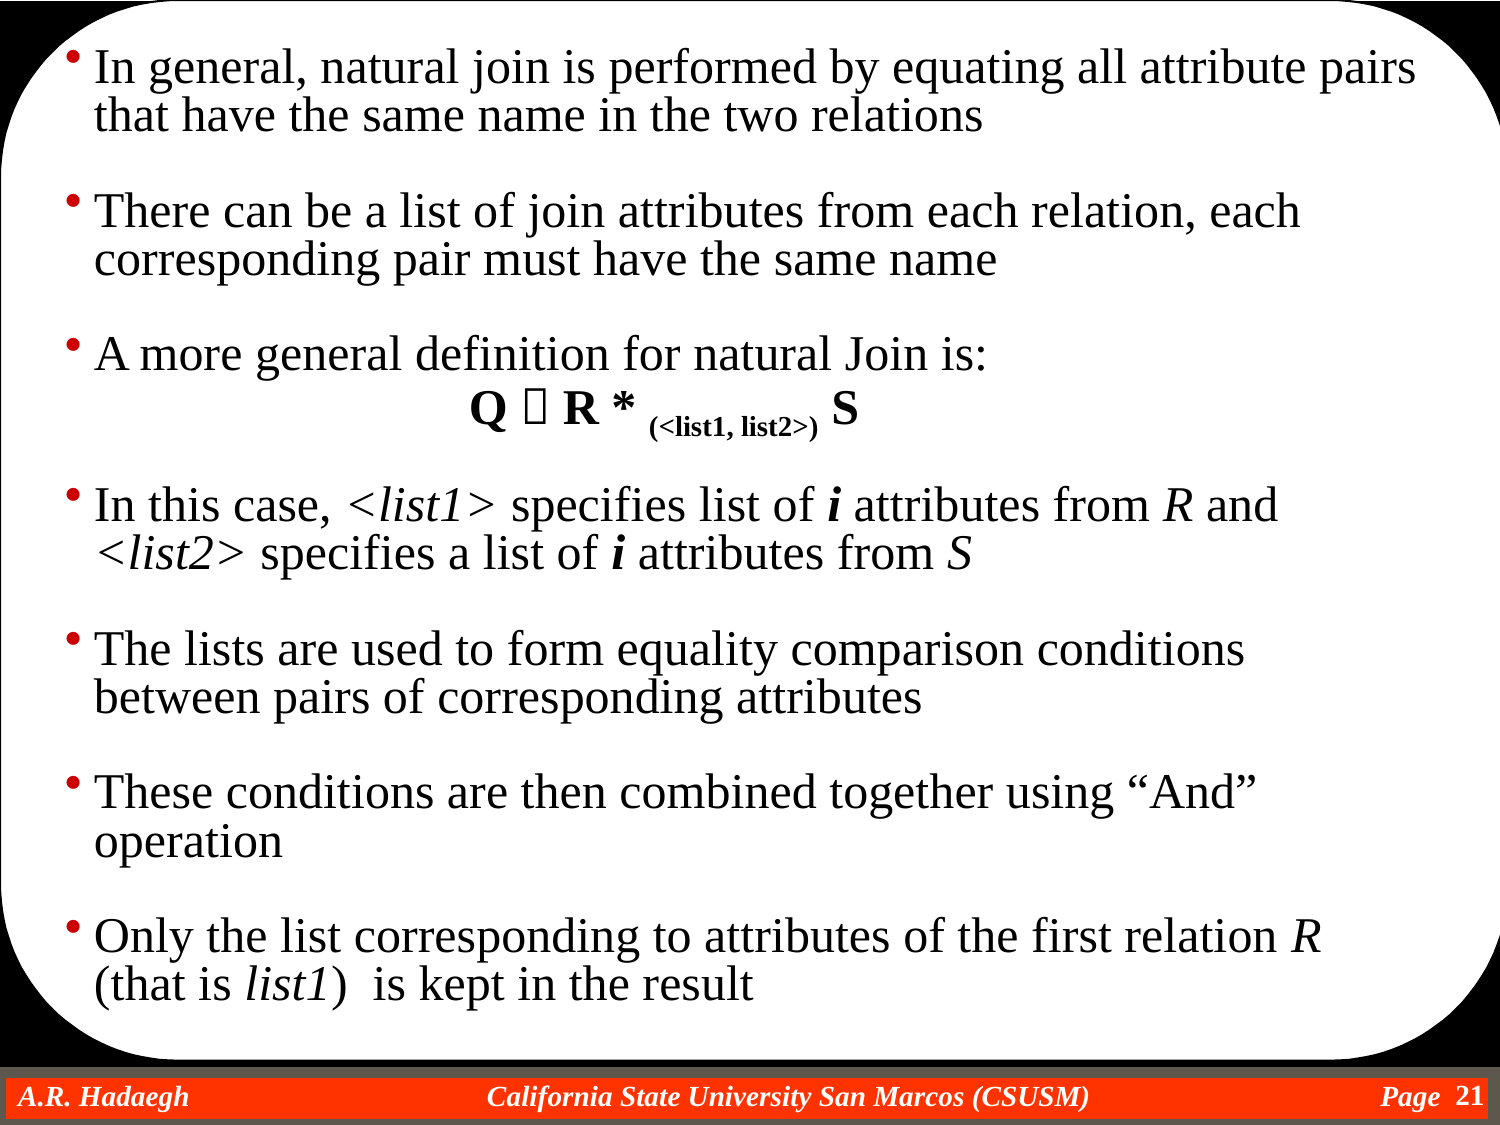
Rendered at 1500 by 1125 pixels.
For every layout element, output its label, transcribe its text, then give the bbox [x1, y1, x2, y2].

slide_number 21 [1387, 1068, 1500, 1125]
text_box In general, natural join is performed by equating all attribute pairs that have the same name in the two relations There can be a list of join attributes from each relation, each corresponding pair must have the same name A more general definition for natural Join is: Q  R * (<list1, list2>) S In this case, <list1> specifies list of i attributes from R and <list2> specifies a list of i attributes from S The lists are used to form equality comparison conditions between pairs of corresponding attributes These conditions are then combined together using “And” operation Only the list corresponding to attributes of the first relation R (that is list1) is kept in the result [50, 37, 1438, 1018]
